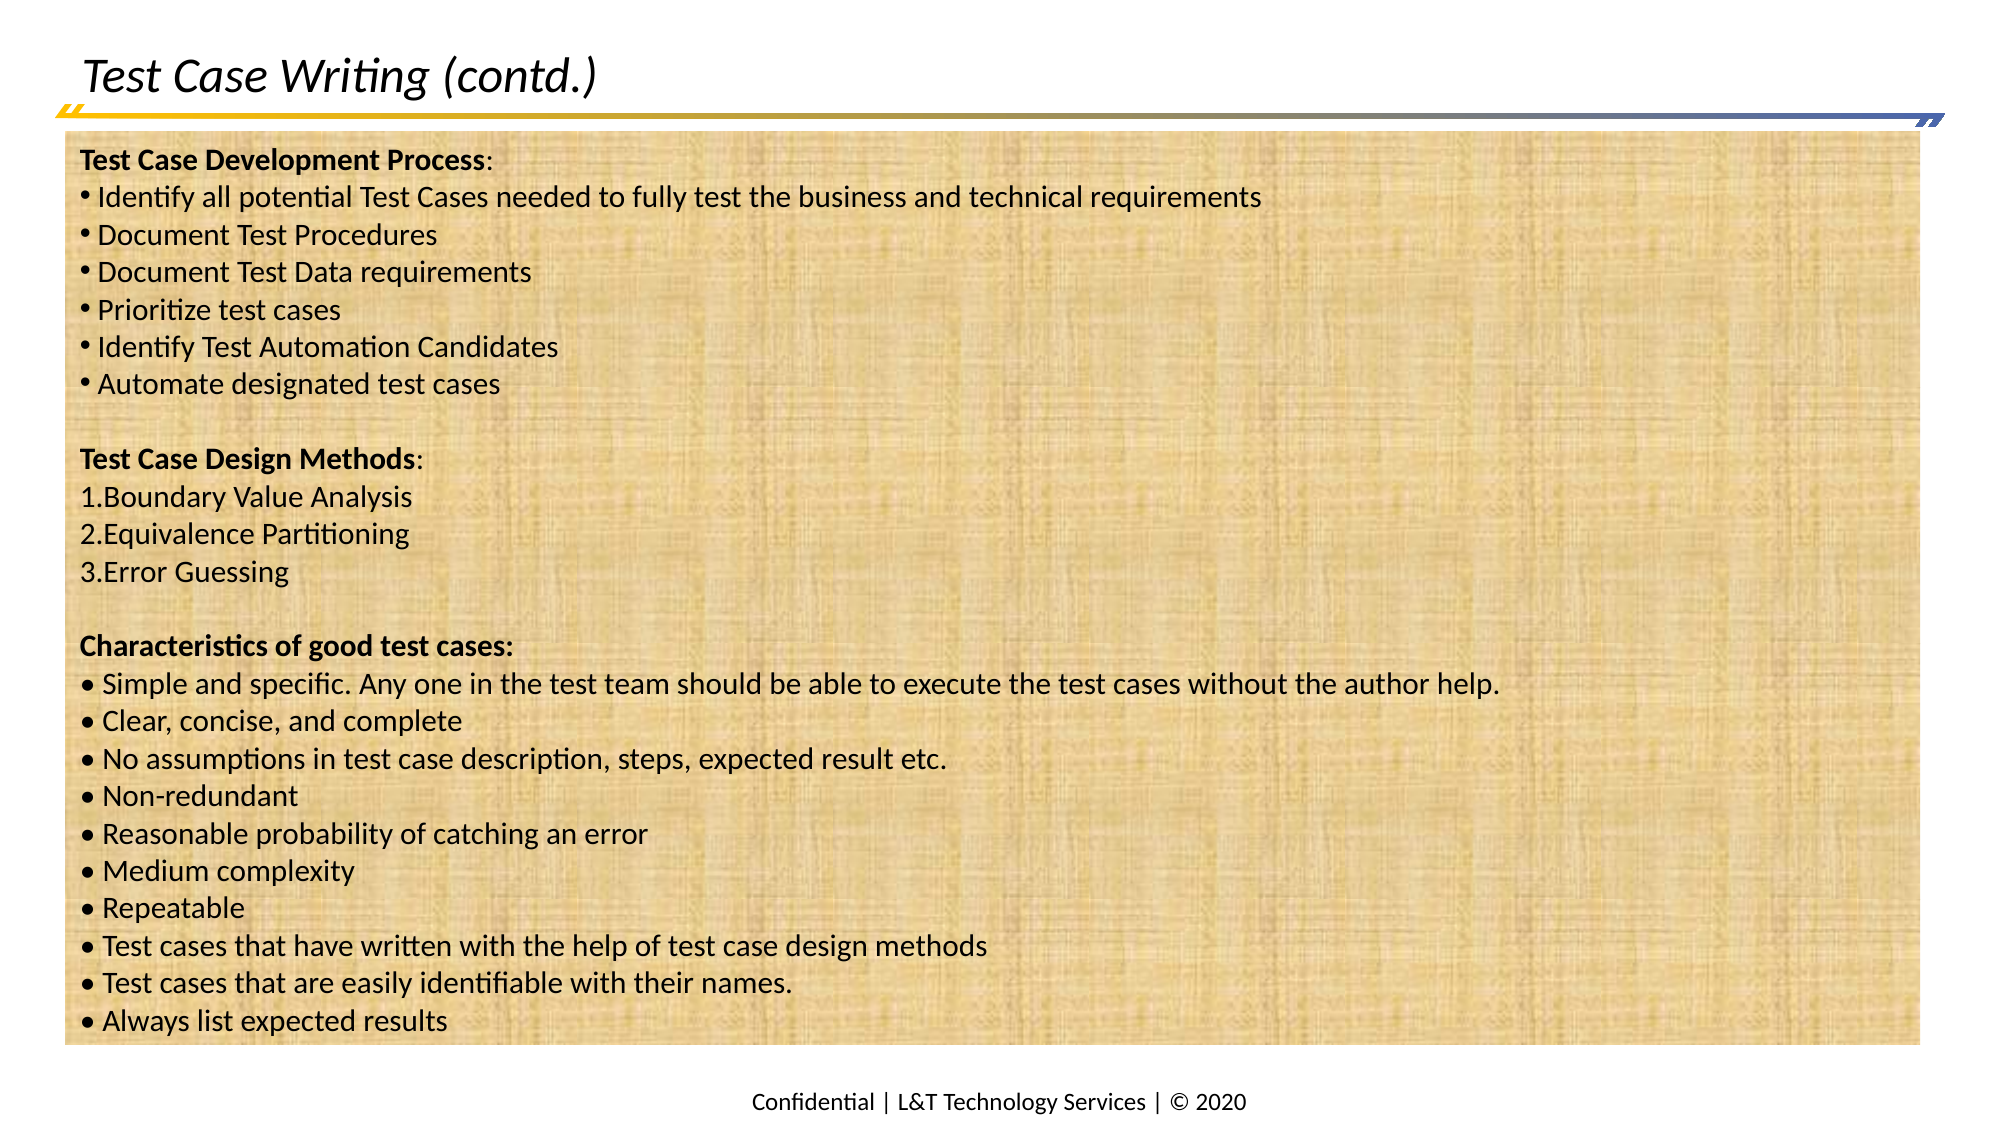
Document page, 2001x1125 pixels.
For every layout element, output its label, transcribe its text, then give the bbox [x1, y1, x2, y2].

title Test Case Writing (contd.) [66, 0, 1934, 111]
text_box Test Case Development Process: Identify all potential Test Cases needed to fully test the business and technical requirements Document Test Procedures Document Test Data requirements Prioritize test cases Identify Test Automation Candidates Automate designated test cases Test Case Design Methods: 1.Boundary Value Analysis 2.Equivalence Partitioning 3.Error Guessing Characteristics of good test cases: • Simple and specific. Any one in the test team should be able to execute the test cases without the author help. • Clear, concise, and complete • No assumptions in test case description, steps, expected result etc. • Non-redundant • Reasonable probability of catching an error • Medium complexity • Repeatable • Test cases that have written with the help of test case design methods • Test cases that are easily identifiable with their names. • Always list expected results [65, 131, 1921, 1045]
